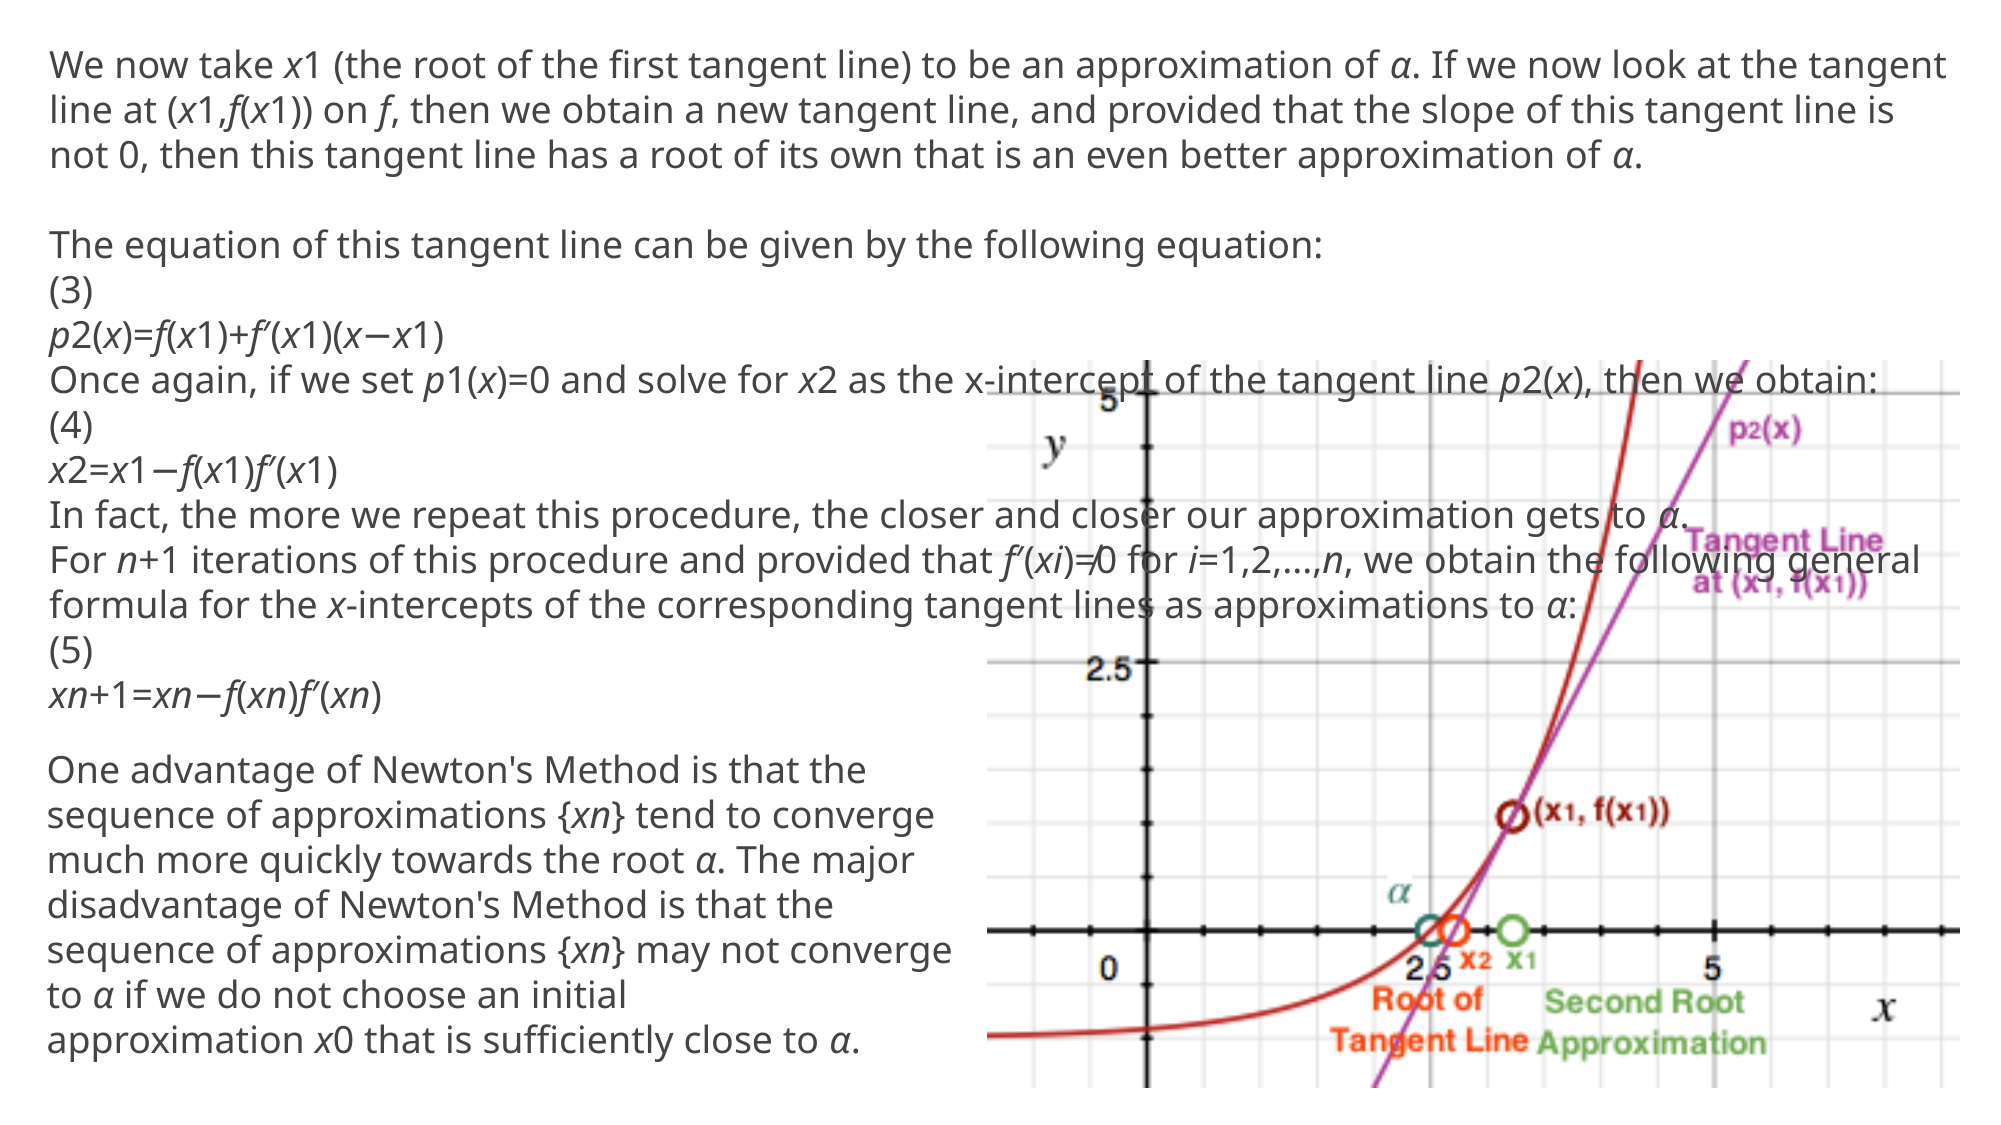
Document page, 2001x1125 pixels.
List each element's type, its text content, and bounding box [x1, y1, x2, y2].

text_box One advantage of Newton's Method is that the sequence of approximations {xn} tend to converge much more quickly towards the root α. The major disadvantage of Newton's Method is that the sequence of approximations {xn} may not converge to α if we do not choose an initial approximation x0 that is sufficiently close to α. [31, 738, 972, 1069]
text_box We now take x1 (the root of the first tangent line) to be an approximation of α. If we now look at the tangent line at (x1,f(x1)) on f, then we obtain a new tangent line, and provided that the slope of this tangent line is not 0, then this tangent line has a root of its own that is an even better approximation of α. The equation of this tangent line can be given by the following equation: (3) p2(x)=f(x1)+f′(x1)(x−x1) Once again, if we set p1(x)=0 and solve for x2 as the x-intercept of the tangent line p2(x), then we obtain: (4) x2=x1−f(x1)f′(x1) In fact, the more we repeat this procedure, the closer and closer our approximation gets to α. For n+1 iterations of this procedure and provided that f′(xi)≠0 for i=1,2,...,n, we obtain the following general formula for the x-intercepts of the corresponding tangent lines as approximations to α: (5) xn+1=xn−f(xn)f′(xn) [34, 34, 1978, 859]
picture [987, 360, 1960, 1089]
